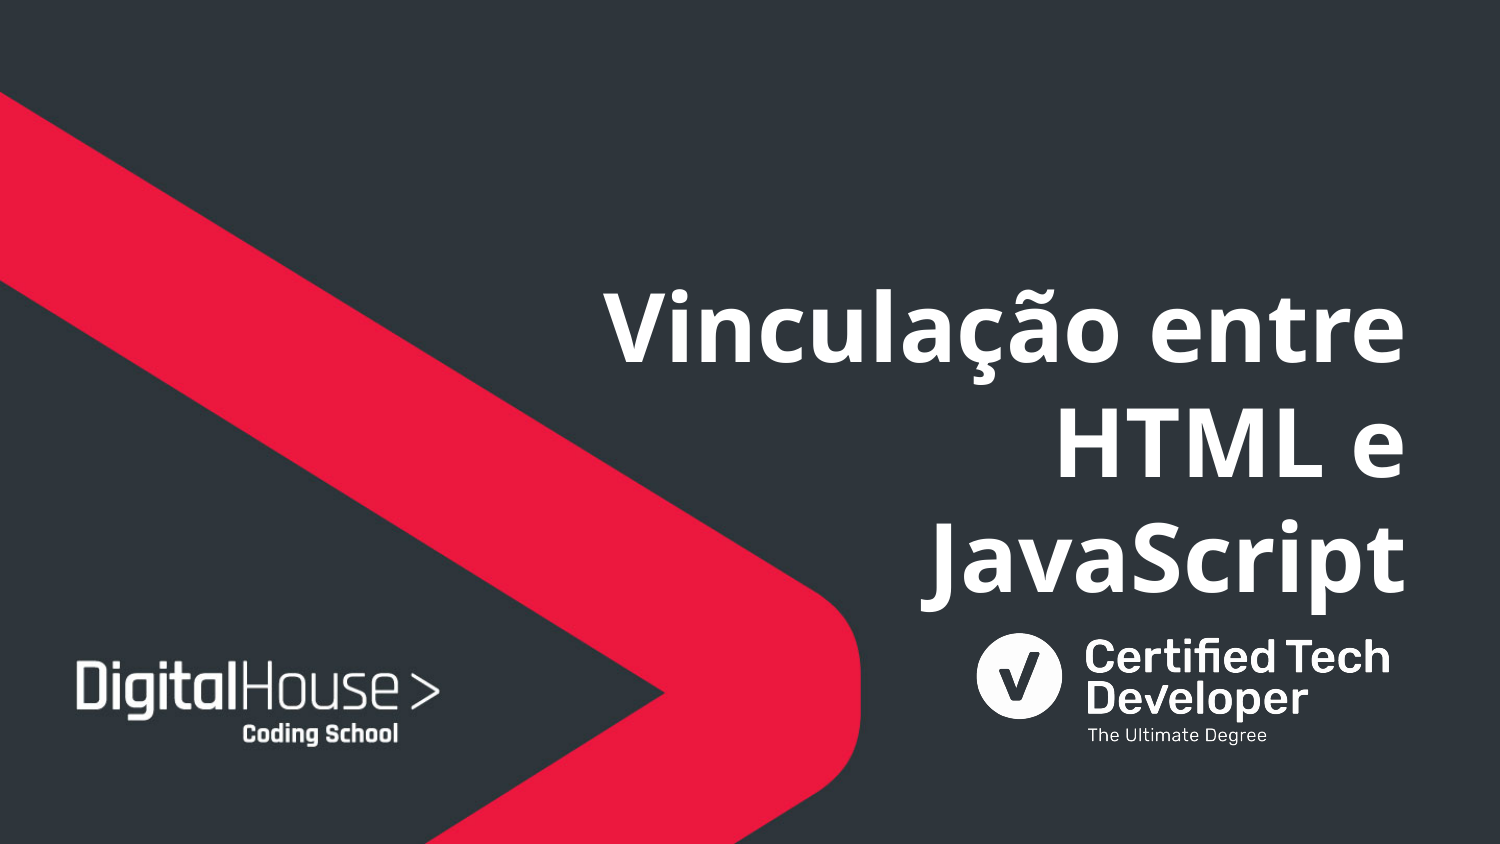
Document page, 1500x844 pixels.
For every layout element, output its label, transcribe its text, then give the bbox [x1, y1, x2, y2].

picture [0, 0, 1500, 844]
text_box Vinculação entre HTML e JavaScript [572, 251, 1423, 627]
